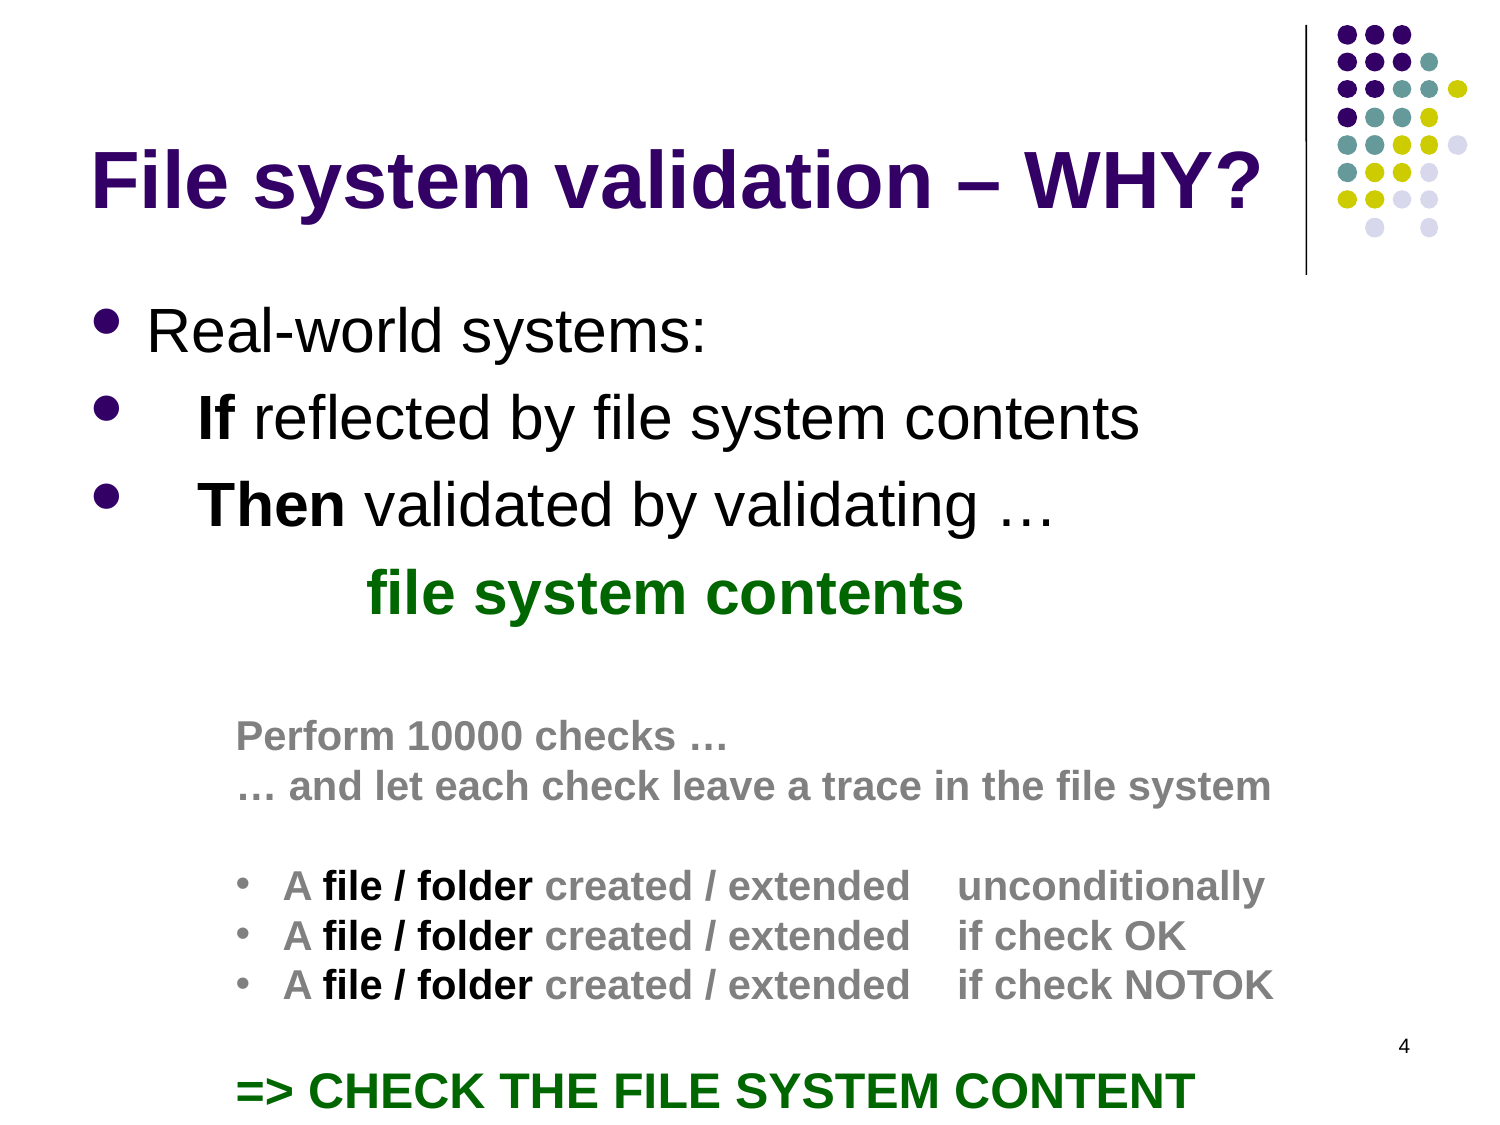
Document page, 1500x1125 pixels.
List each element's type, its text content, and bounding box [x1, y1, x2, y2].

title File system validation – WHY? [75, 20, 1313, 233]
slide_number 4 [1290, 1025, 1425, 1100]
list Real-world systems: If reflected by file system contents Then validated by validating … file system contents [75, 282, 1500, 1006]
text_box Perform 10000 checks … … and let each check leave a trace in the file system A file / folder created / extended unconditionally A file / folder created / extended if check OK A file / folder created / extended if check NOTOK => CHECK THE FILE SYSTEM CONTENT [220, 700, 1290, 1125]
